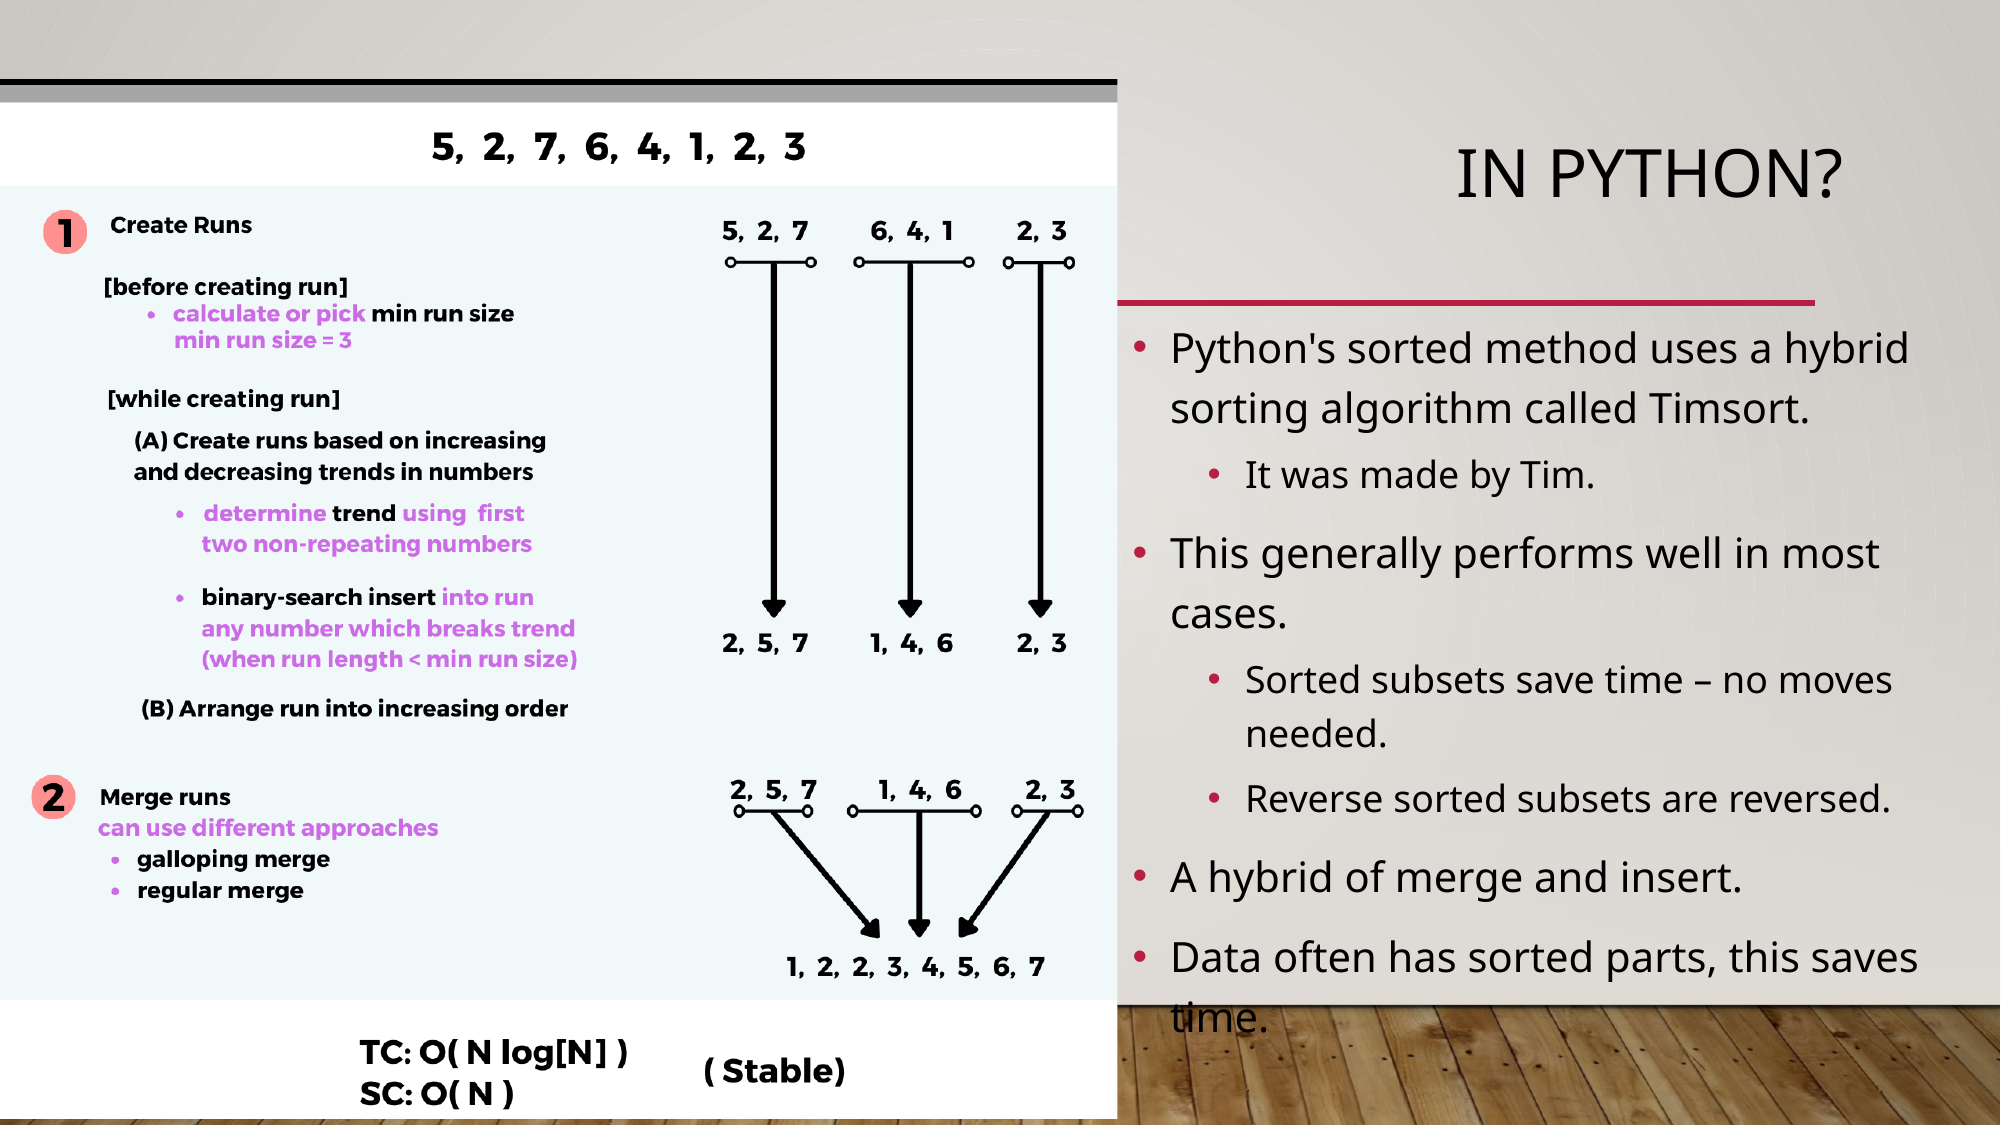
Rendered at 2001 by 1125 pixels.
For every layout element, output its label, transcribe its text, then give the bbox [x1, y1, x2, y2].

title In Python? [1441, 131, 2000, 304]
picture [0, 78, 2000, 1125]
list Python's sorted method uses a hybrid sorting algorithm called Timsort. It was made by Tim. This generally performs well in most cases. Sorted subsets save time – no moves needed. Reverse sorted subsets are reversed. A hybrid of merge and insert. Data often has sorted parts, this saves time. [1118, 304, 2000, 1007]
